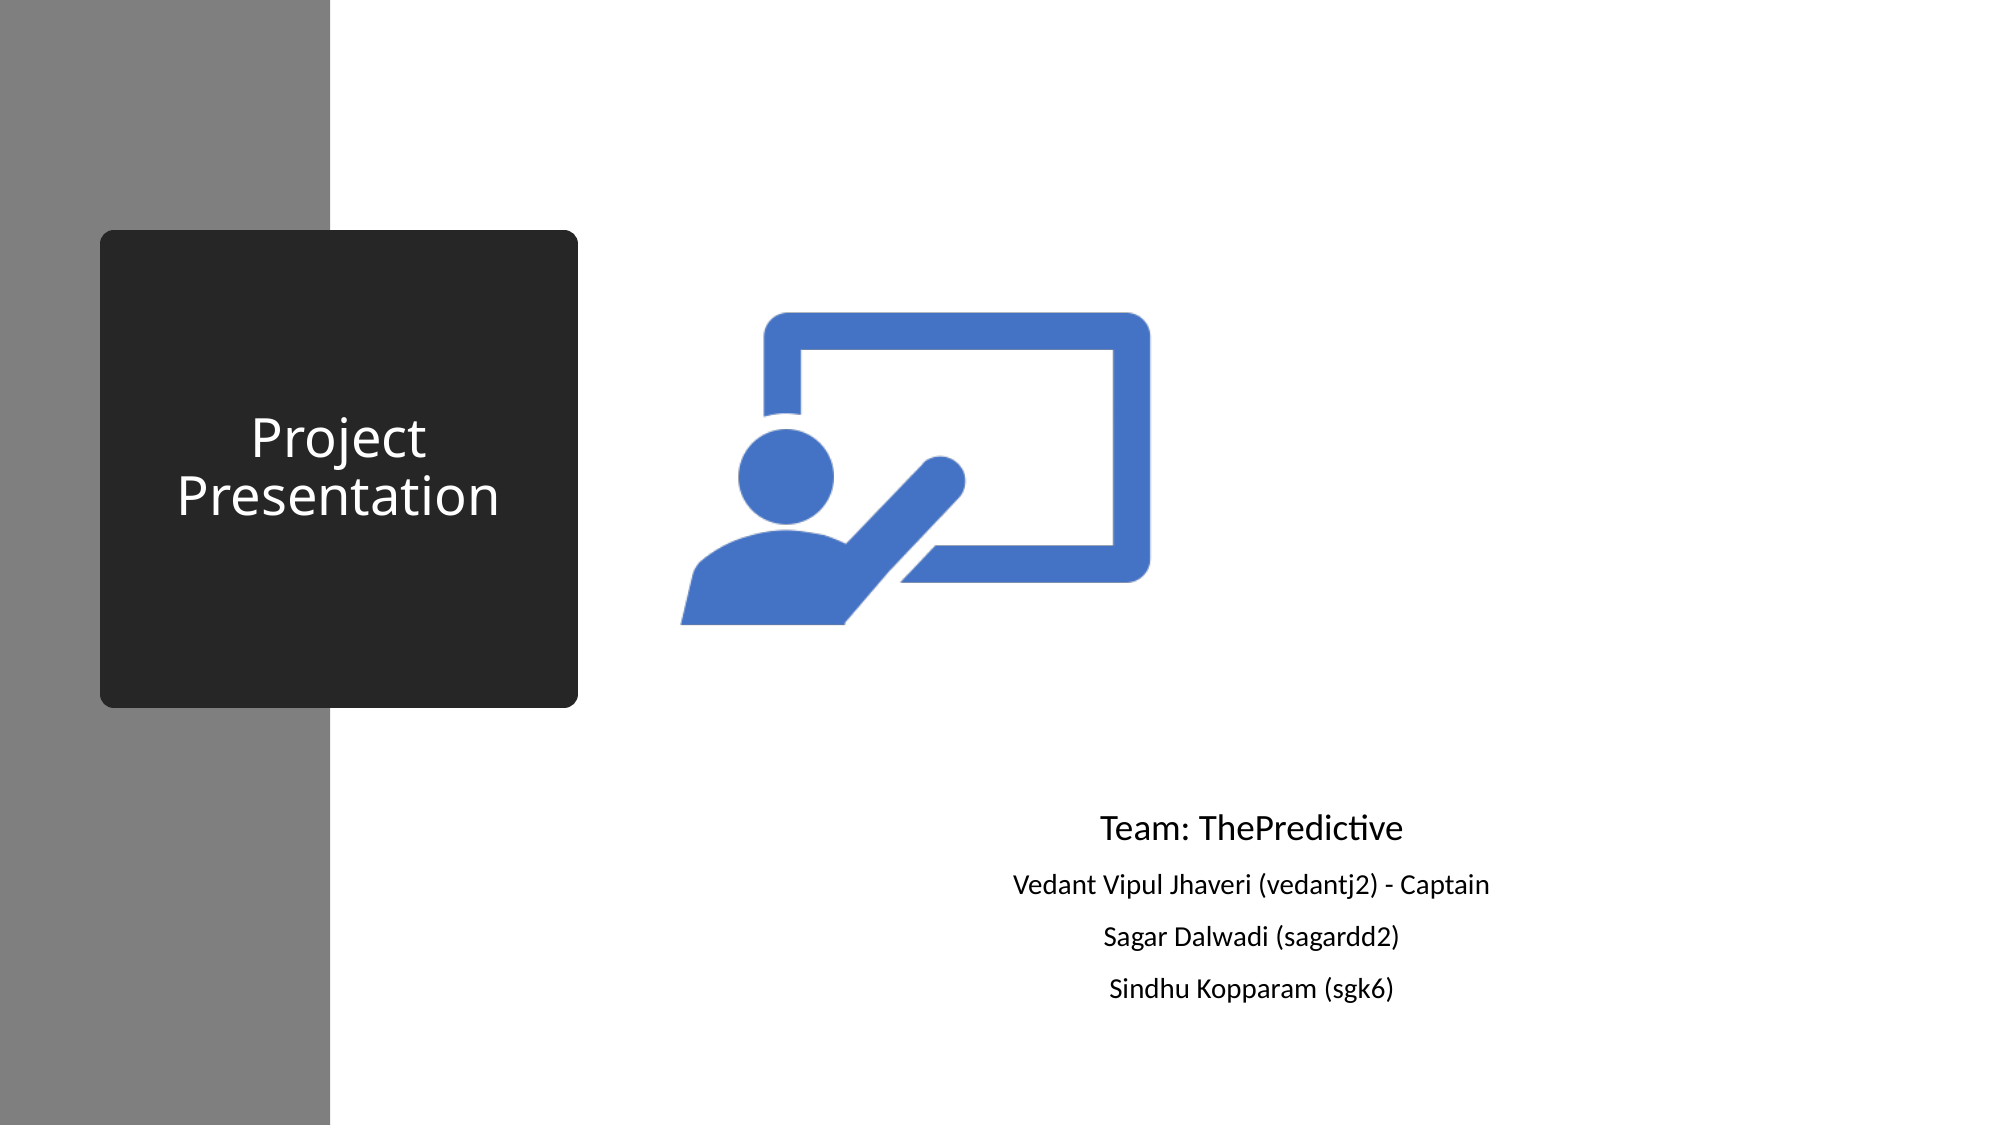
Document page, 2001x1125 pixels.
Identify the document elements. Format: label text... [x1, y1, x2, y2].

subtitle Team: ThePredictive Vedant Vipul Jhaveri (vedantj2) - Captain Sagar Dalwadi (sagardd2) Sindhu Kopparam (sgk6) [662, 801, 1842, 1014]
picture [662, 215, 1170, 723]
text_box [0, 0, 331, 1125]
title Project Presentation [113, 243, 564, 694]
